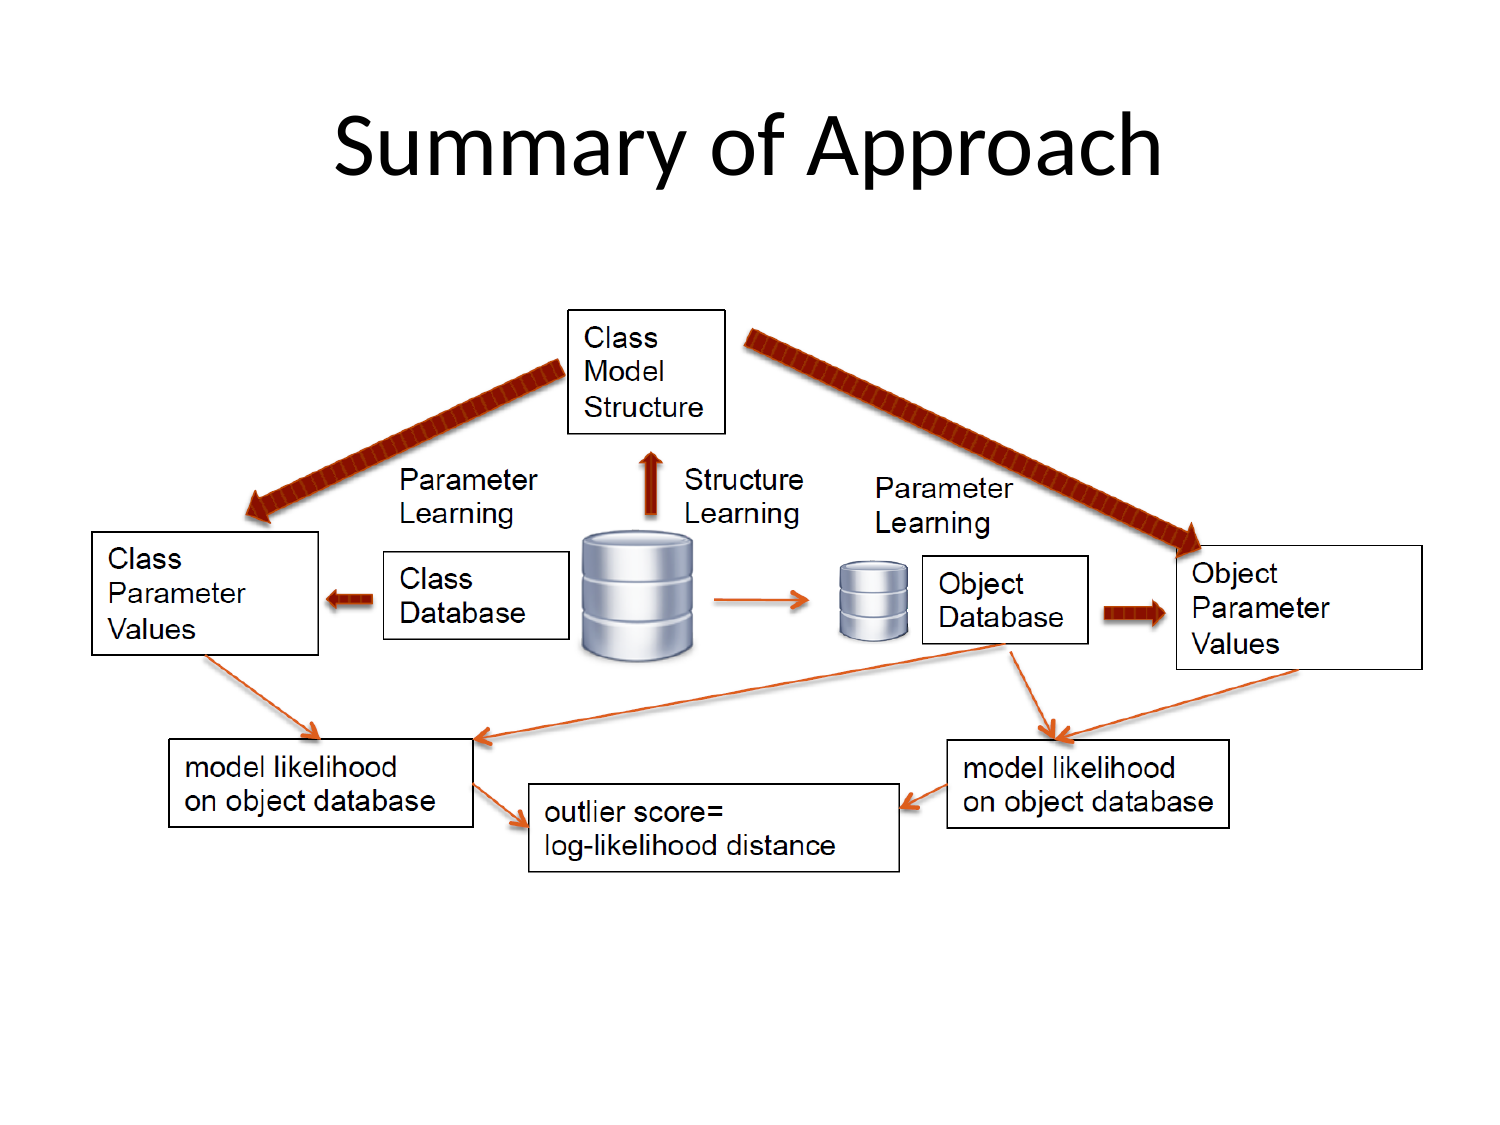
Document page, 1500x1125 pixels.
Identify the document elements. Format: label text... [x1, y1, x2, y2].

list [74, 299, 1426, 873]
title Summary of Approach [75, 45, 1425, 233]
